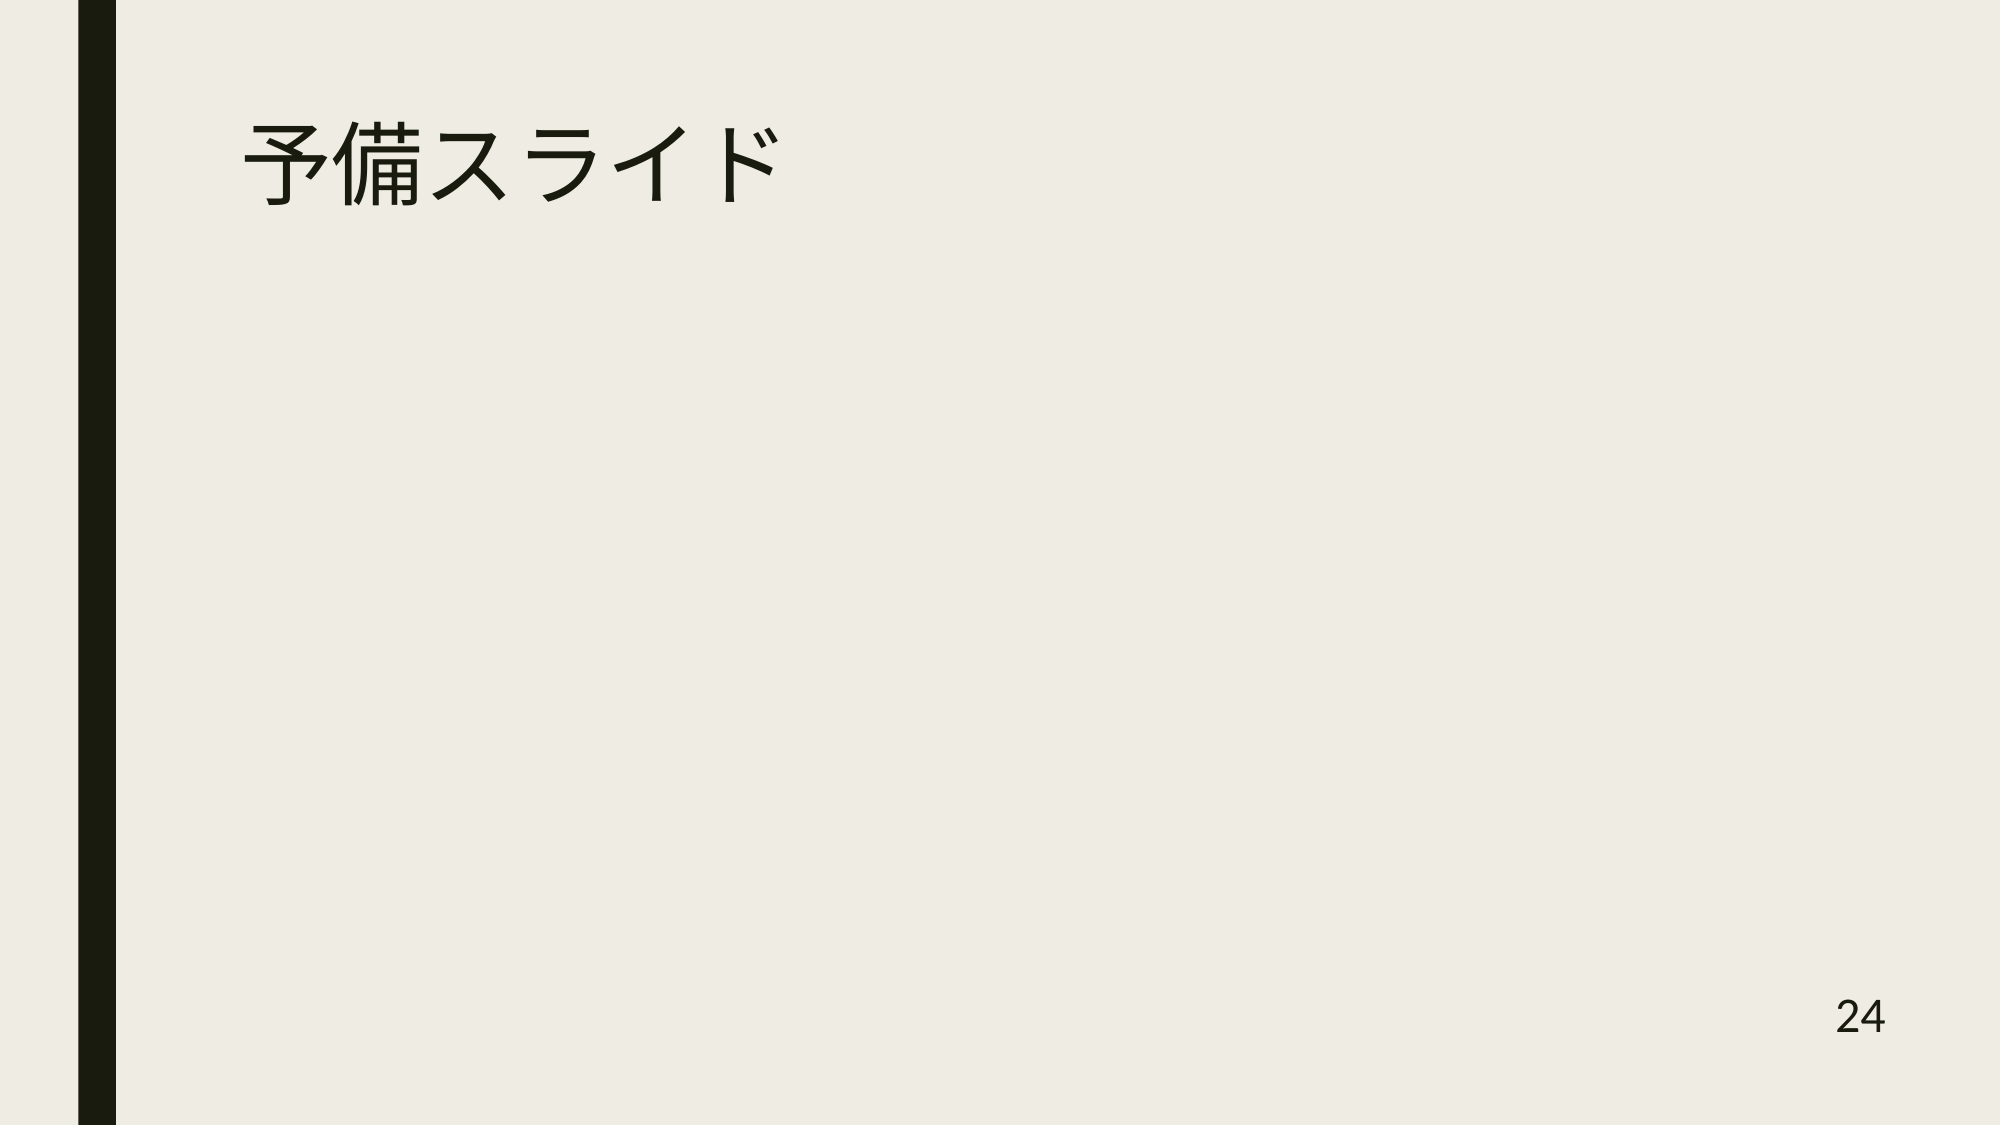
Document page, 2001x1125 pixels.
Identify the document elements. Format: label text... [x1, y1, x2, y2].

slide_number 24 [1779, 979, 1901, 1046]
title 予備スライド [225, 112, 1800, 357]
